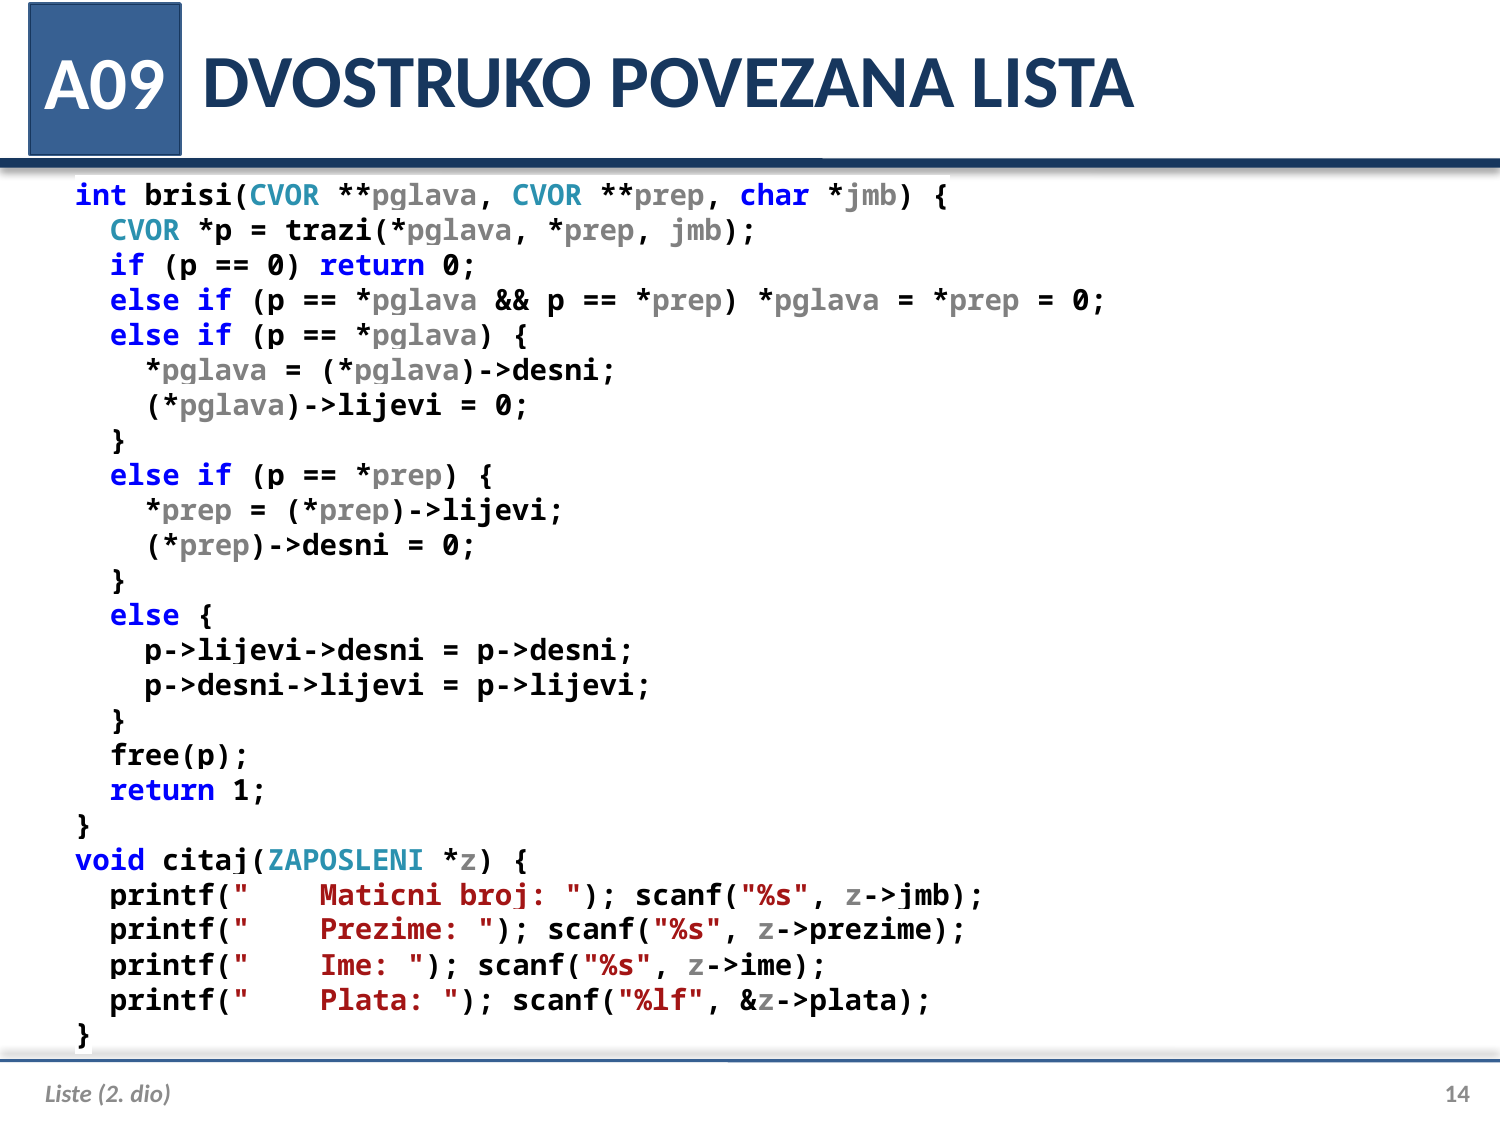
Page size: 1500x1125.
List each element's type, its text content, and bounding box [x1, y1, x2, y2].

slide_number 14 [1395, 1065, 1470, 1119]
text_box int brisi(CVOR **pglava, CVOR **prep, char *jmb) { CVOR *p = trazi(*pglava, *prep, jmb); if (p == 0) return 0; else if (p == *pglava && p == *prep) *pglava = *prep = 0; else if (p == *pglava) { *pglava = (*pglava)->desni; (*pglava)->lijevi = 0; } else if (p == *prep) { *prep = (*prep)->lijevi; (*prep)->desni = 0; } else { p->lijevi->desni = p->desni; p->desni->lijevi = p->lijevi; } free(p); return 1; } void citaj(ZAPOSLENI *z) { printf(" Maticni broj: "); scanf("%s", z->jmb); printf(" Prezime: "); scanf("%s", z->prezime); printf(" Ime: "); scanf("%s", z->ime); printf(" Plata: "); scanf("%lf", &z->plata); } [59, 169, 1470, 1059]
footer Liste (2. dio) [30, 1065, 1395, 1119]
list A09 [30, 4, 180, 155]
title DVOSTRUKO POVEZANA LISTA [187, 2, 1470, 153]
